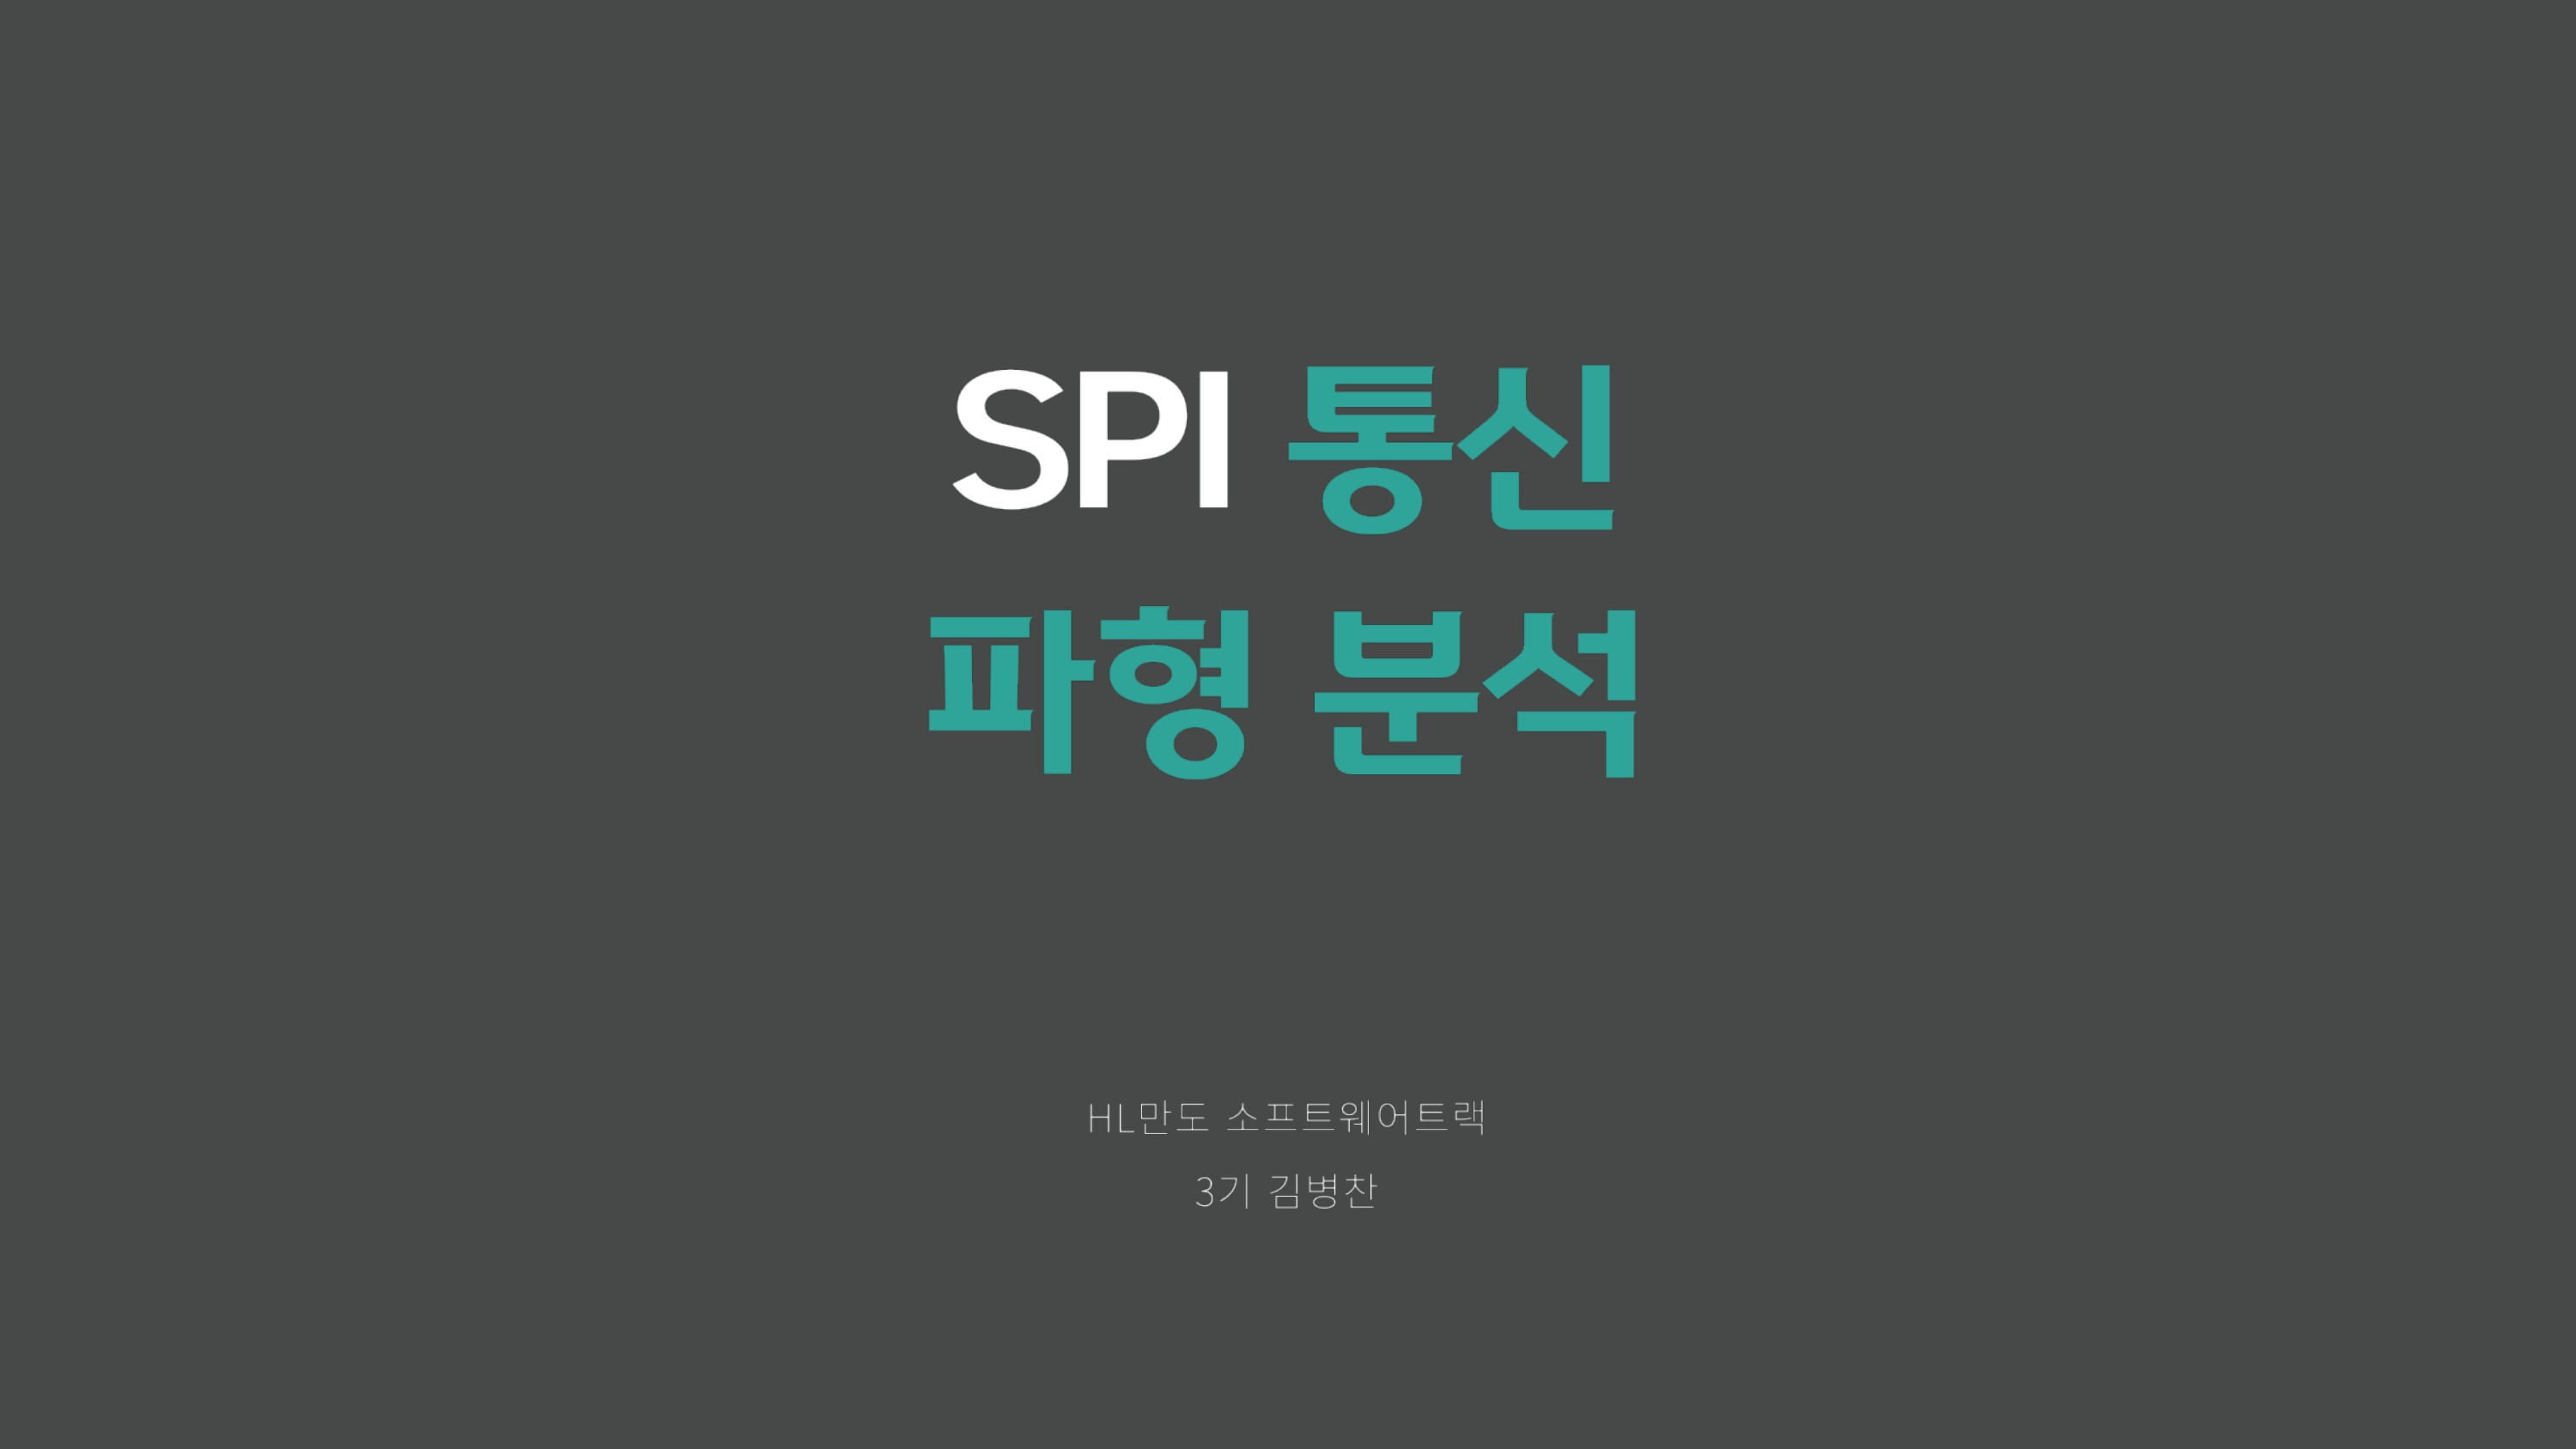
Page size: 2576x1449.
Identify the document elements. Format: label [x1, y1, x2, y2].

picture [60, 1076, 2032, 1257]
picture [0, 240, 2405, 973]
